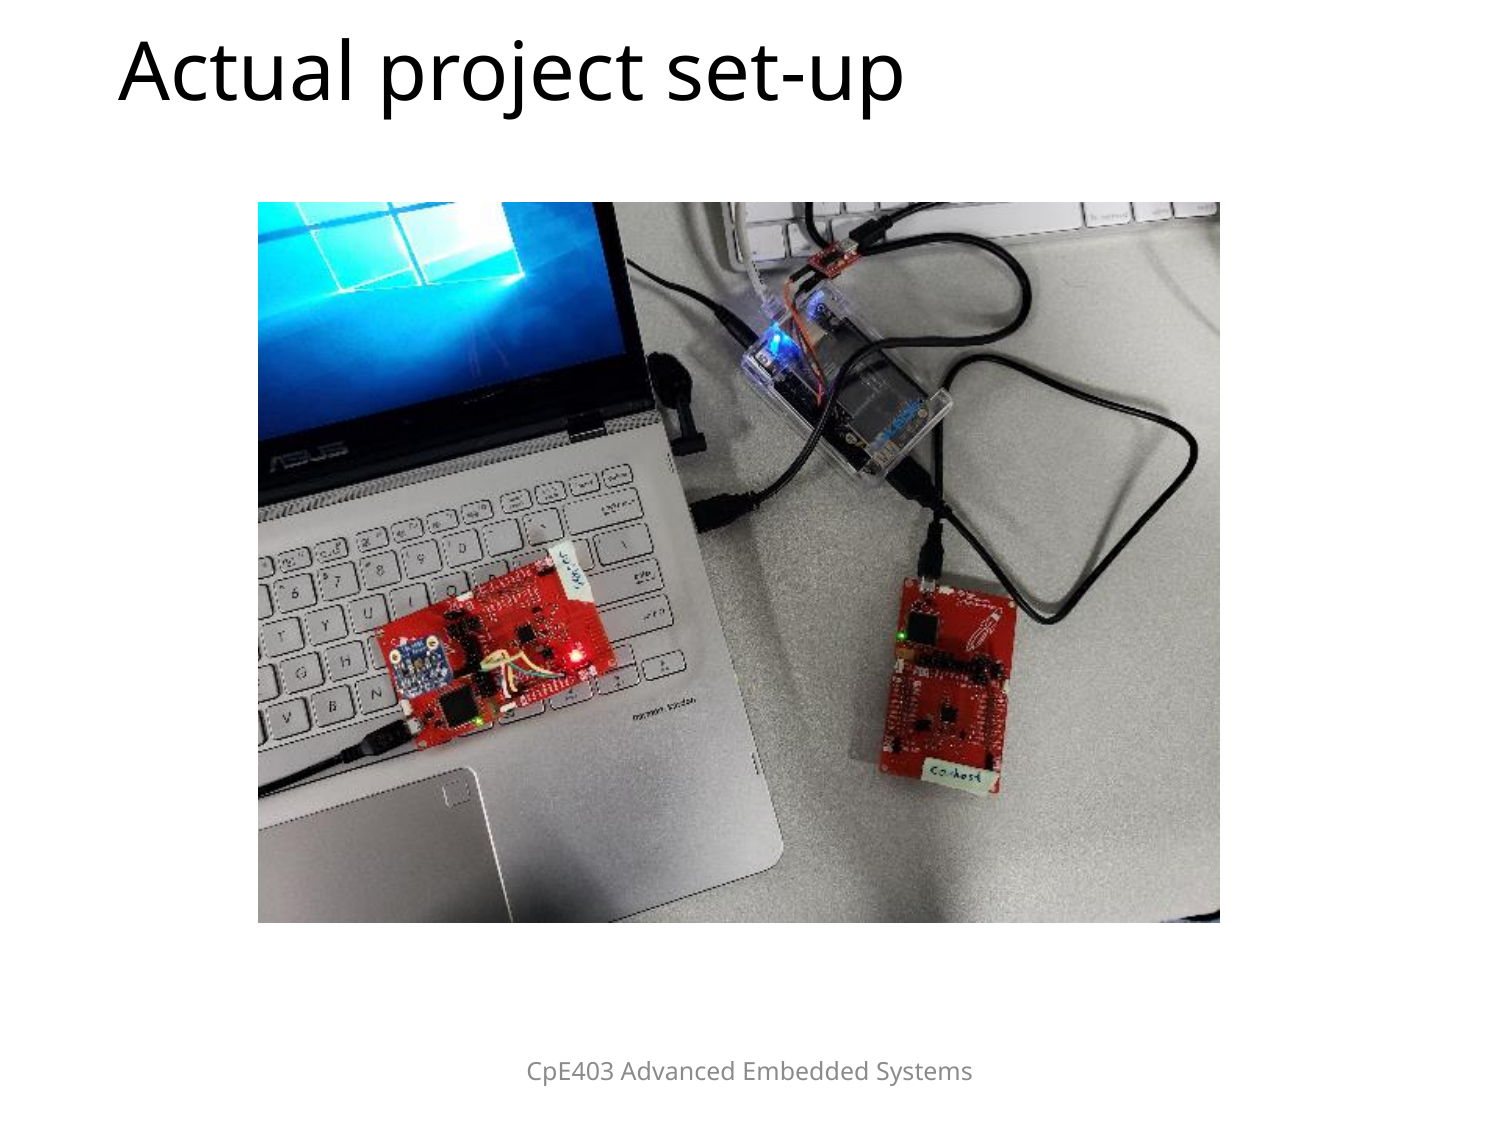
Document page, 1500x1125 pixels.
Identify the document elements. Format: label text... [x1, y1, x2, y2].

title Actual project set-up [103, 22, 1397, 127]
picture [258, 202, 1220, 923]
footer CpE403 Advanced Embedded Systems [496, 1042, 1004, 1103]
